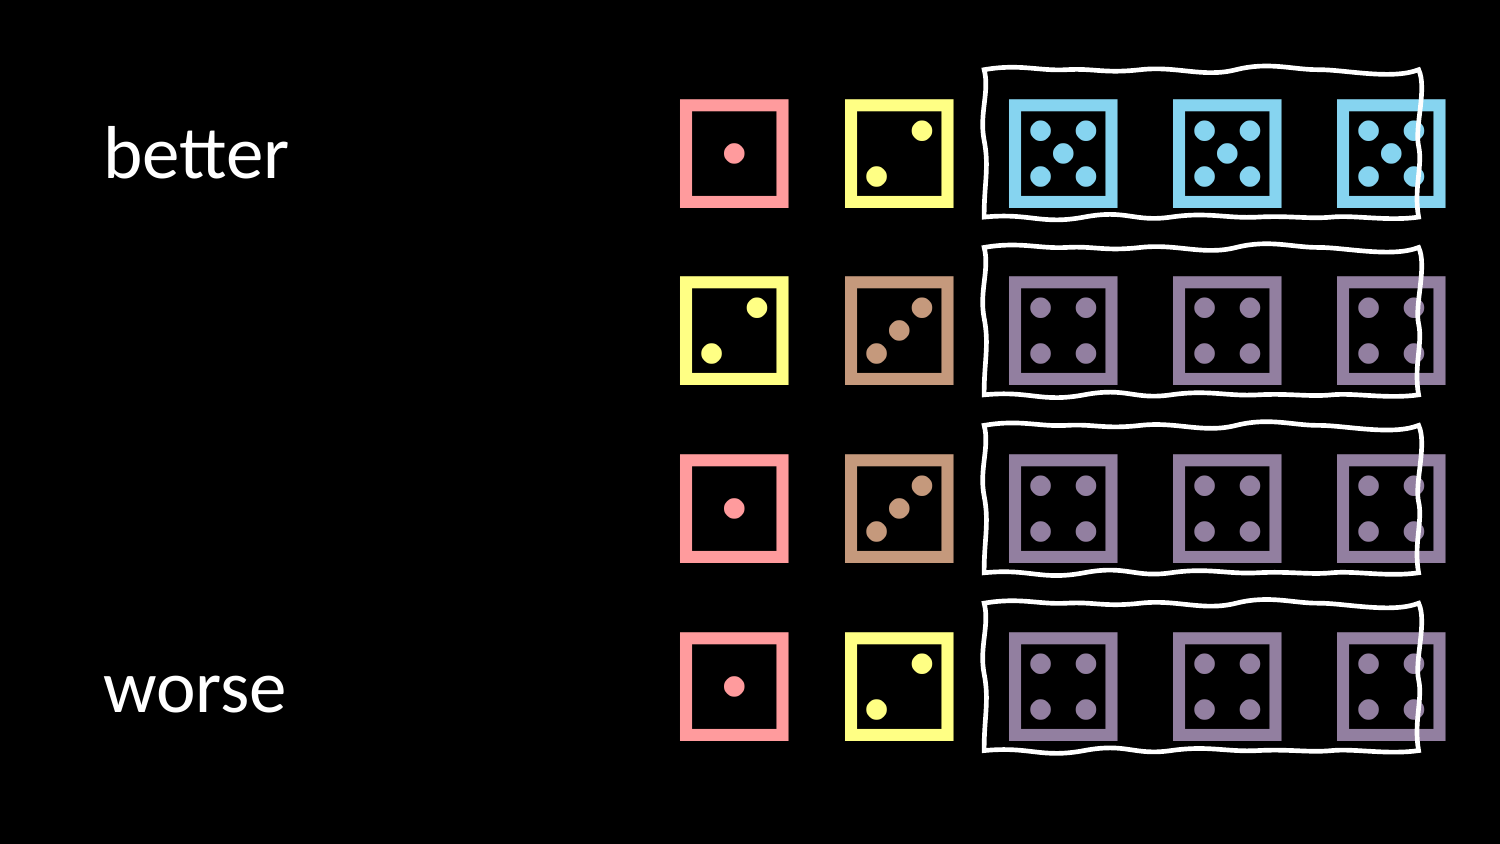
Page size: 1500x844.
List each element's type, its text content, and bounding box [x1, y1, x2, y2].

text_box ⚀ ⚂ ⚃ ⚃ ⚃ [655, 406, 1473, 584]
text_box [981, 420, 1423, 577]
text_box [981, 598, 1423, 755]
text_box ⚀ ⚁ ⚄ ⚄ ⚄ [655, 50, 1473, 246]
text_box worse [88, 629, 302, 735]
text_box [981, 64, 1423, 221]
text_box ⚀ ⚁ ⚃ ⚃ ⚃ [655, 584, 1473, 779]
text_box [981, 246, 1423, 399]
text_box better [88, 96, 306, 201]
text_box ⚁ ⚂ ⚃ ⚃ ⚃ [655, 246, 1473, 406]
